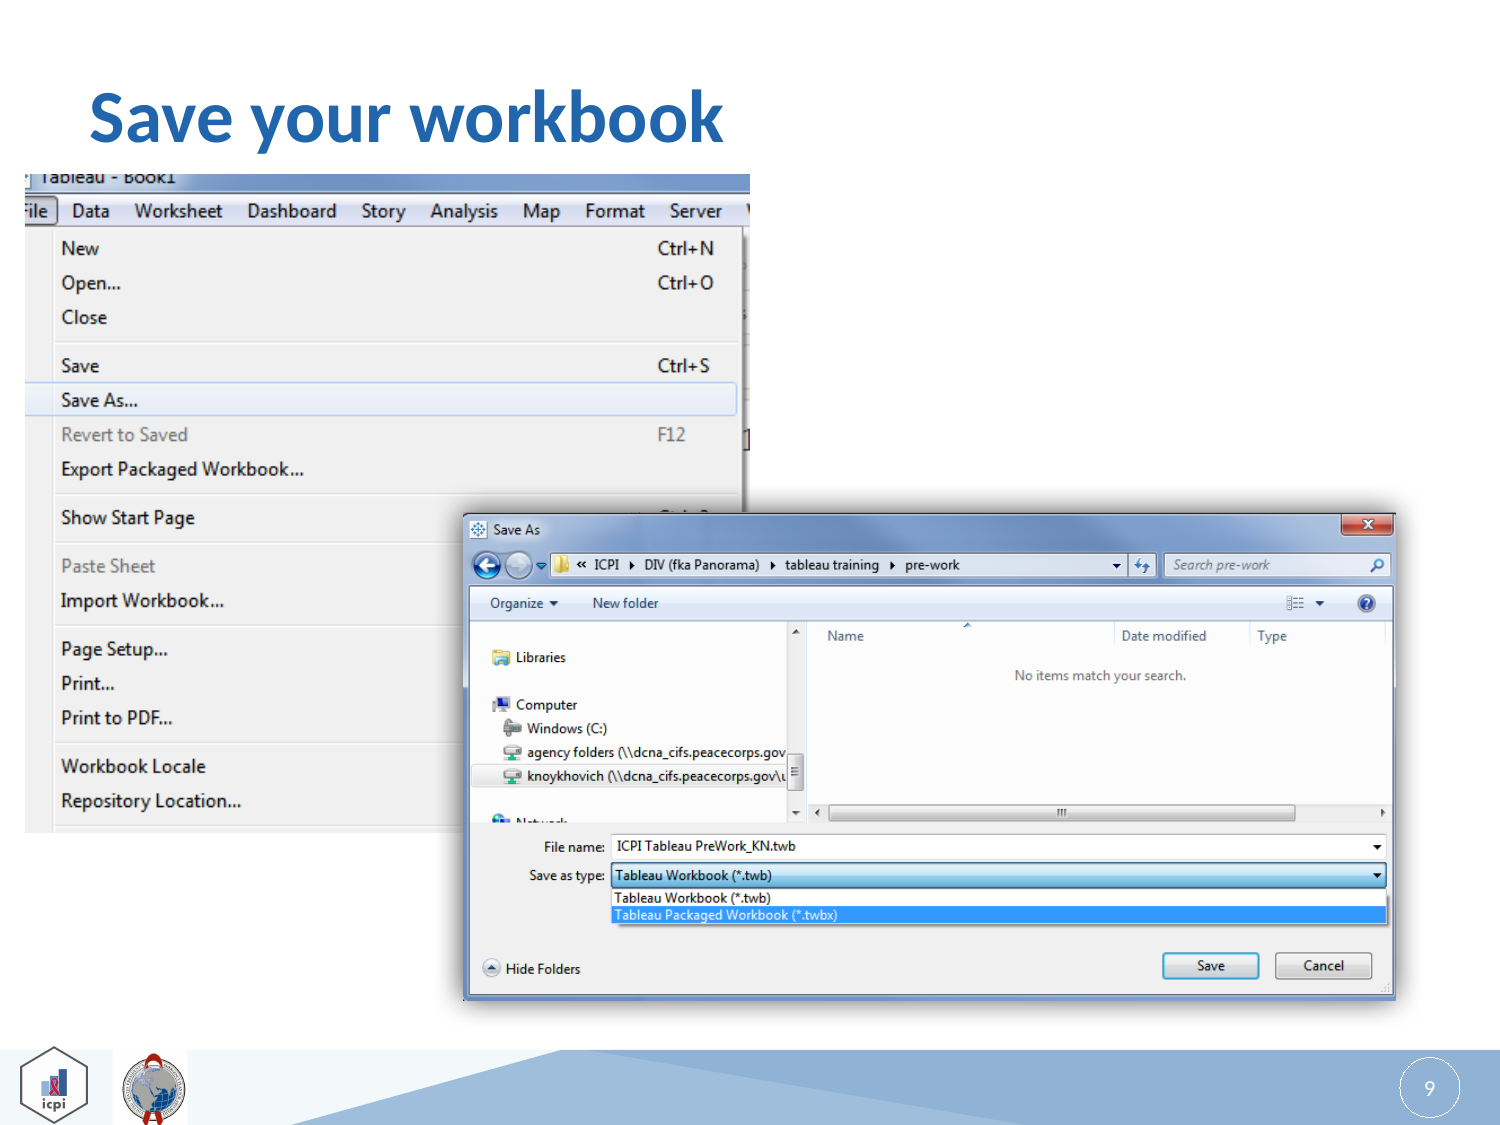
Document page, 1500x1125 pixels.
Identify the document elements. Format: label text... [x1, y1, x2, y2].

slide_number 9 [1399, 1057, 1460, 1118]
picture [20, 1046, 88, 1124]
picture [24, 174, 1396, 1001]
picture [112, 1050, 188, 1125]
title Save your workbook [75, 60, 1425, 150]
